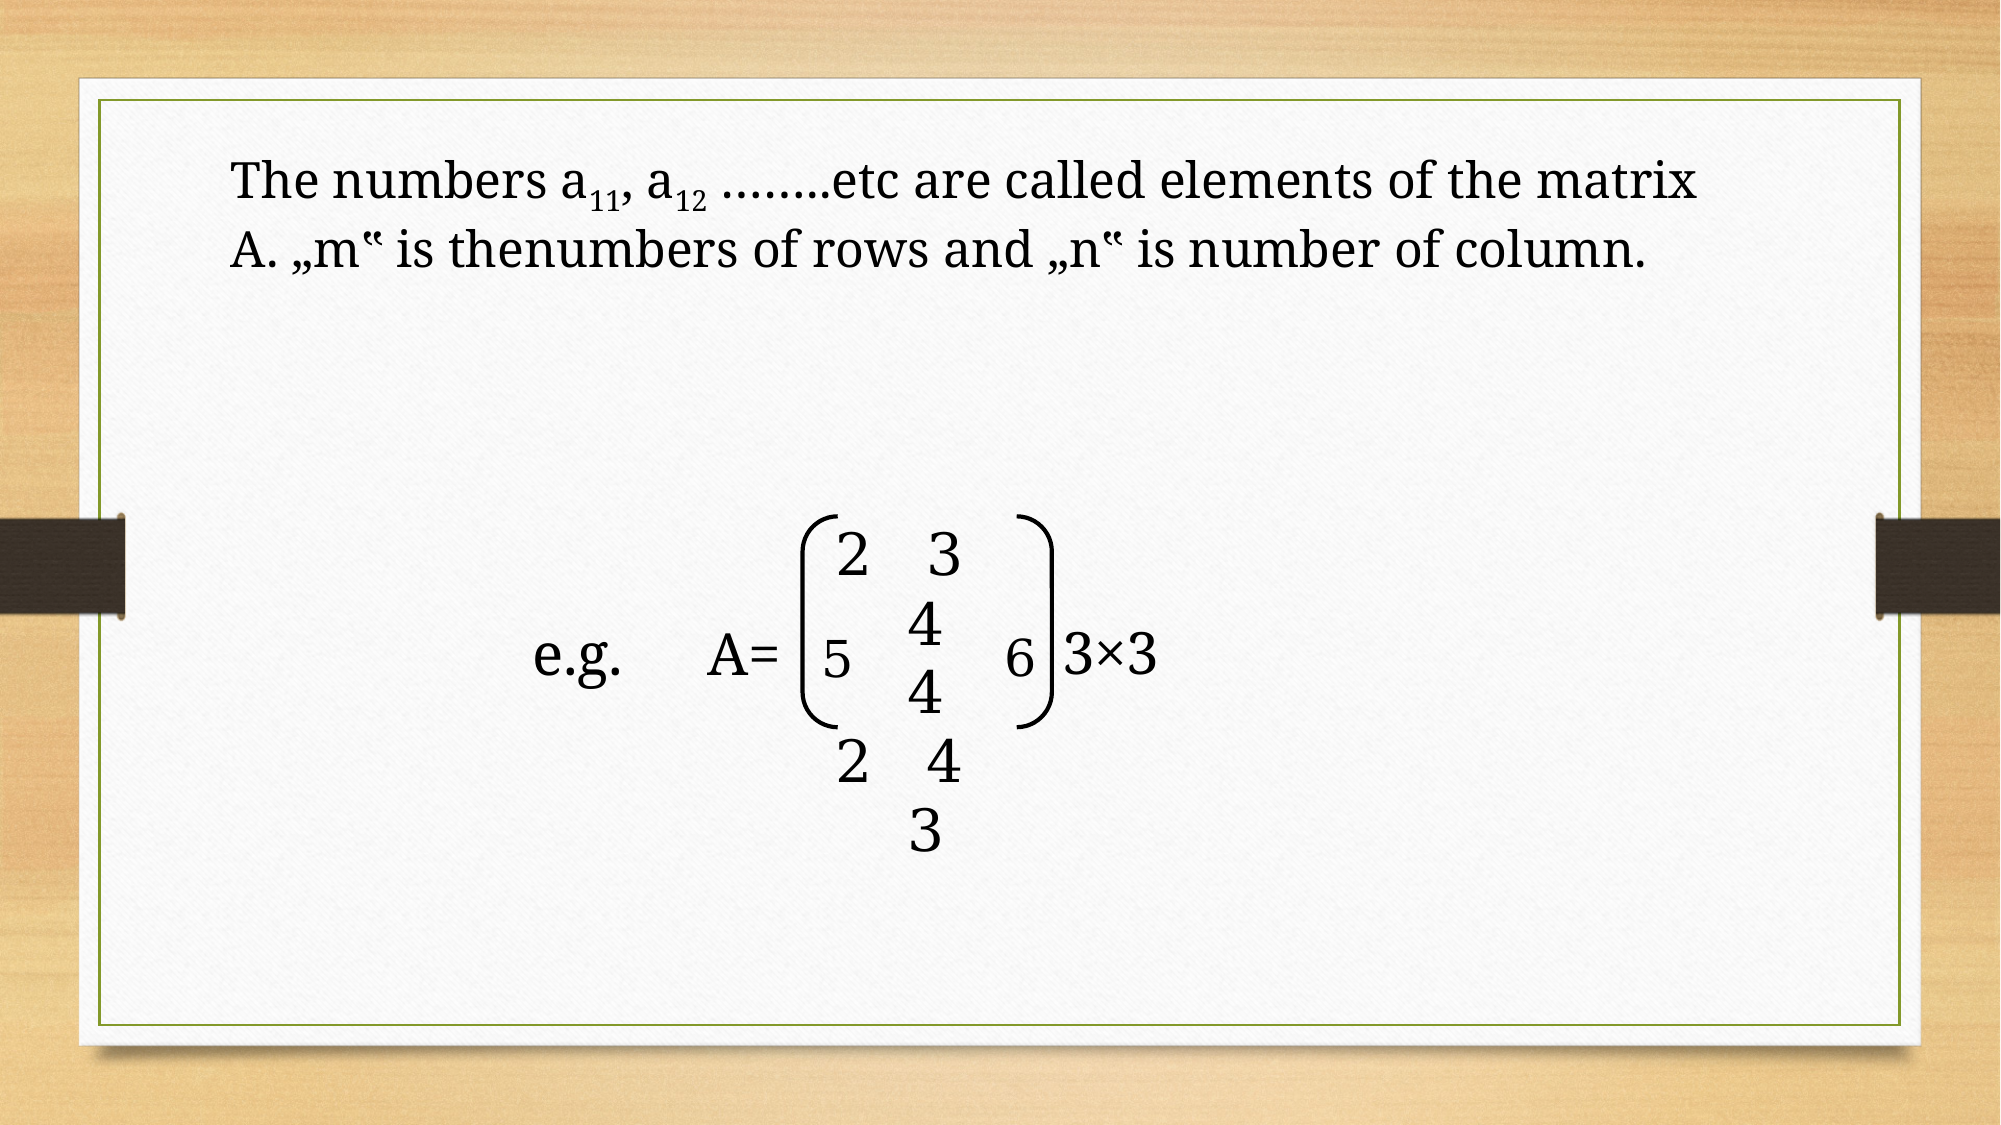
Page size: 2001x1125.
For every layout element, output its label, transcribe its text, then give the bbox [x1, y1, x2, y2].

text_box The numbers a11, a12 ……..etc are called elements of the matrix A. „m‟ is thenumbers of rows and „n‟ is number of column. [205, 113, 1769, 313]
text_box 2 3 4 4 2 4 3 [817, 724, 1036, 864]
text_box [800, 514, 1054, 730]
picture [0, 0, 2001, 1125]
text_box e.g. A= 5 [529, 586, 800, 694]
text_box 6 3×3 [1054, 584, 1165, 692]
